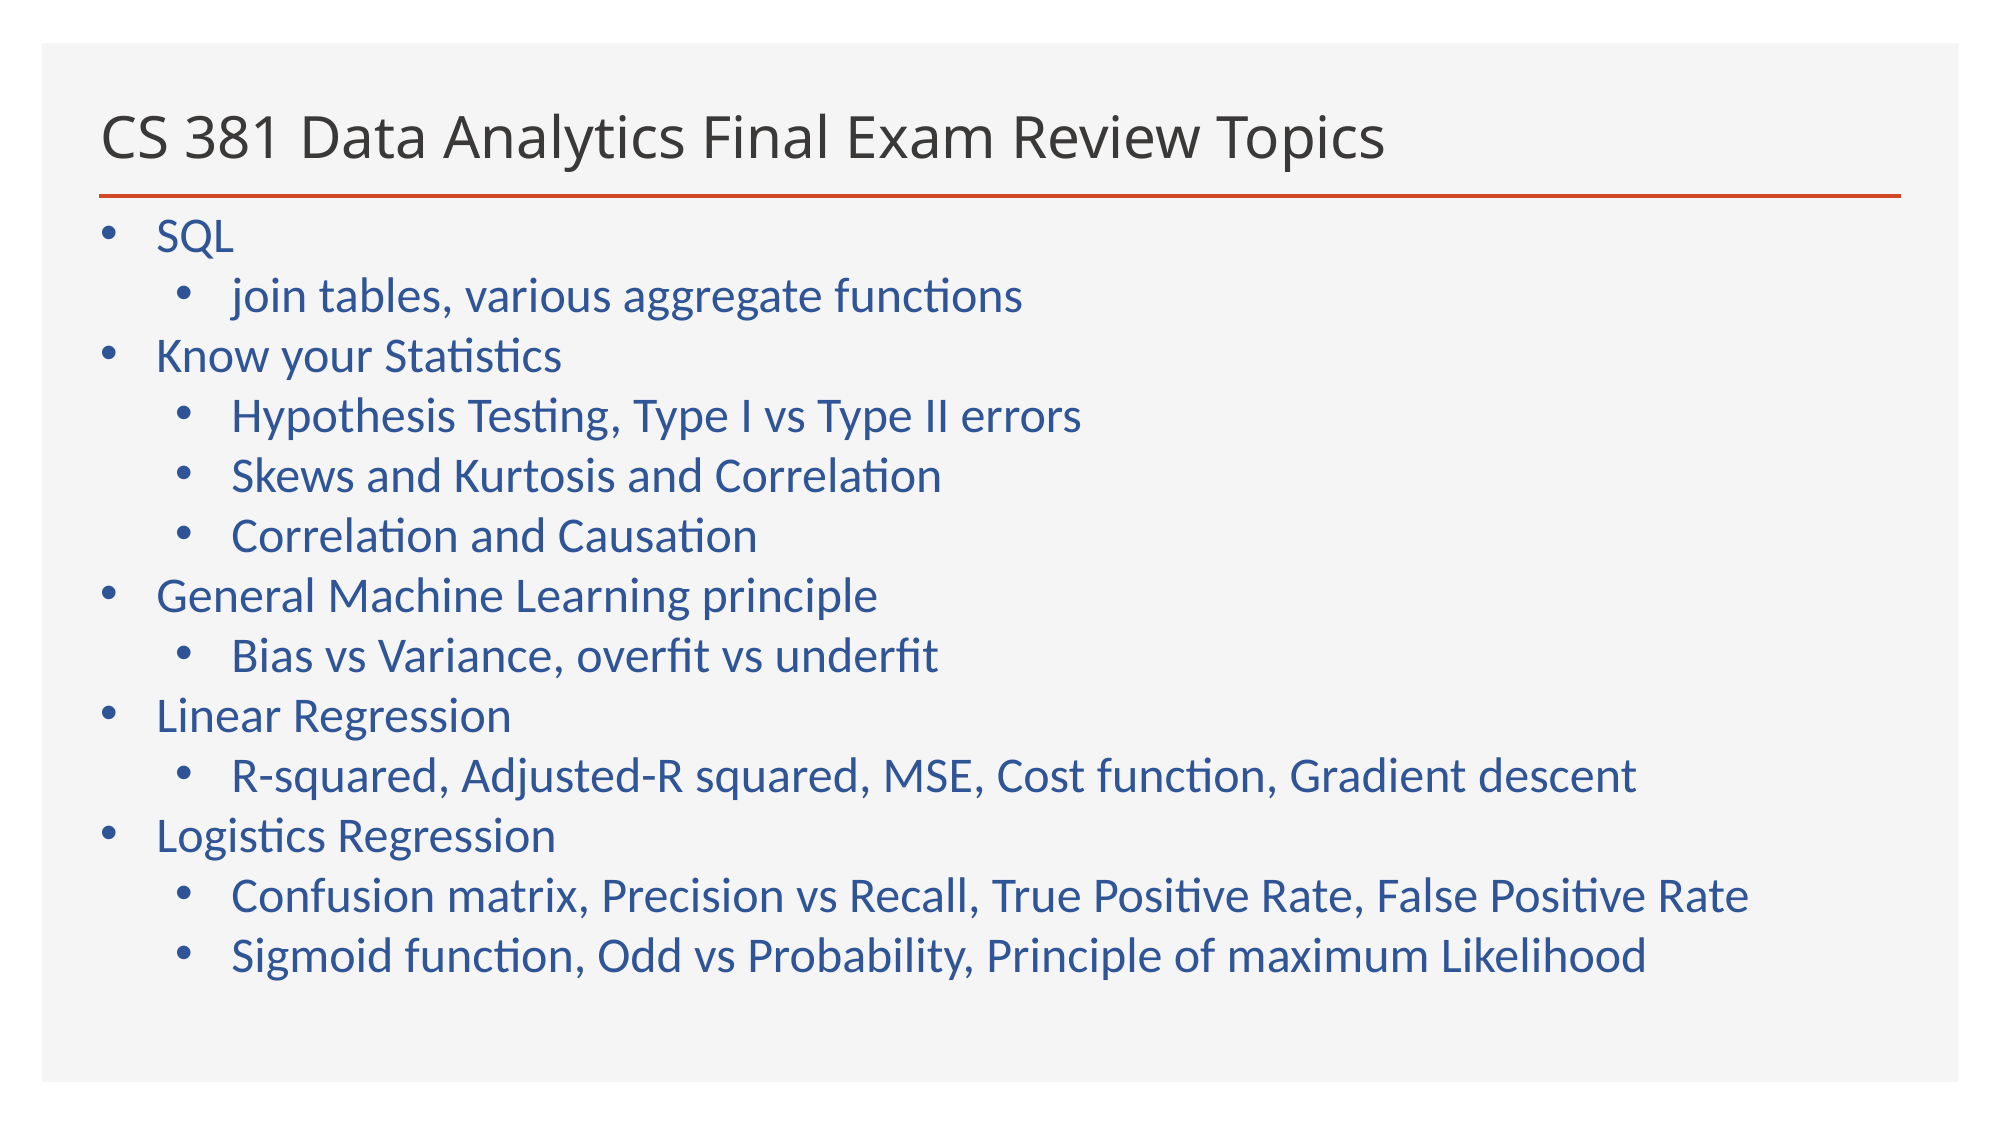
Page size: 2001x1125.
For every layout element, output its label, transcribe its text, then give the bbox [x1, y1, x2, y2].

title CS 381 Data Analytics Final Exam Review Topics [85, 73, 1759, 179]
text_box SQL join tables, various aggregate functions Know your Statistics Hypothesis Testing, Type I vs Type II errors Skews and Kurtosis and Correlation Correlation and Causation General Machine Learning principle Bias vs Variance, overfit vs underfit Linear Regression R-squared, Adjusted-R squared, MSE, Cost function, Gradient descent Logistics Regression Confusion matrix, Precision vs Recall, True Positive Rate, False Positive Rate Sigmoid function, Odd vs Probability, Principle of maximum Likelihood [85, 194, 1855, 1110]
